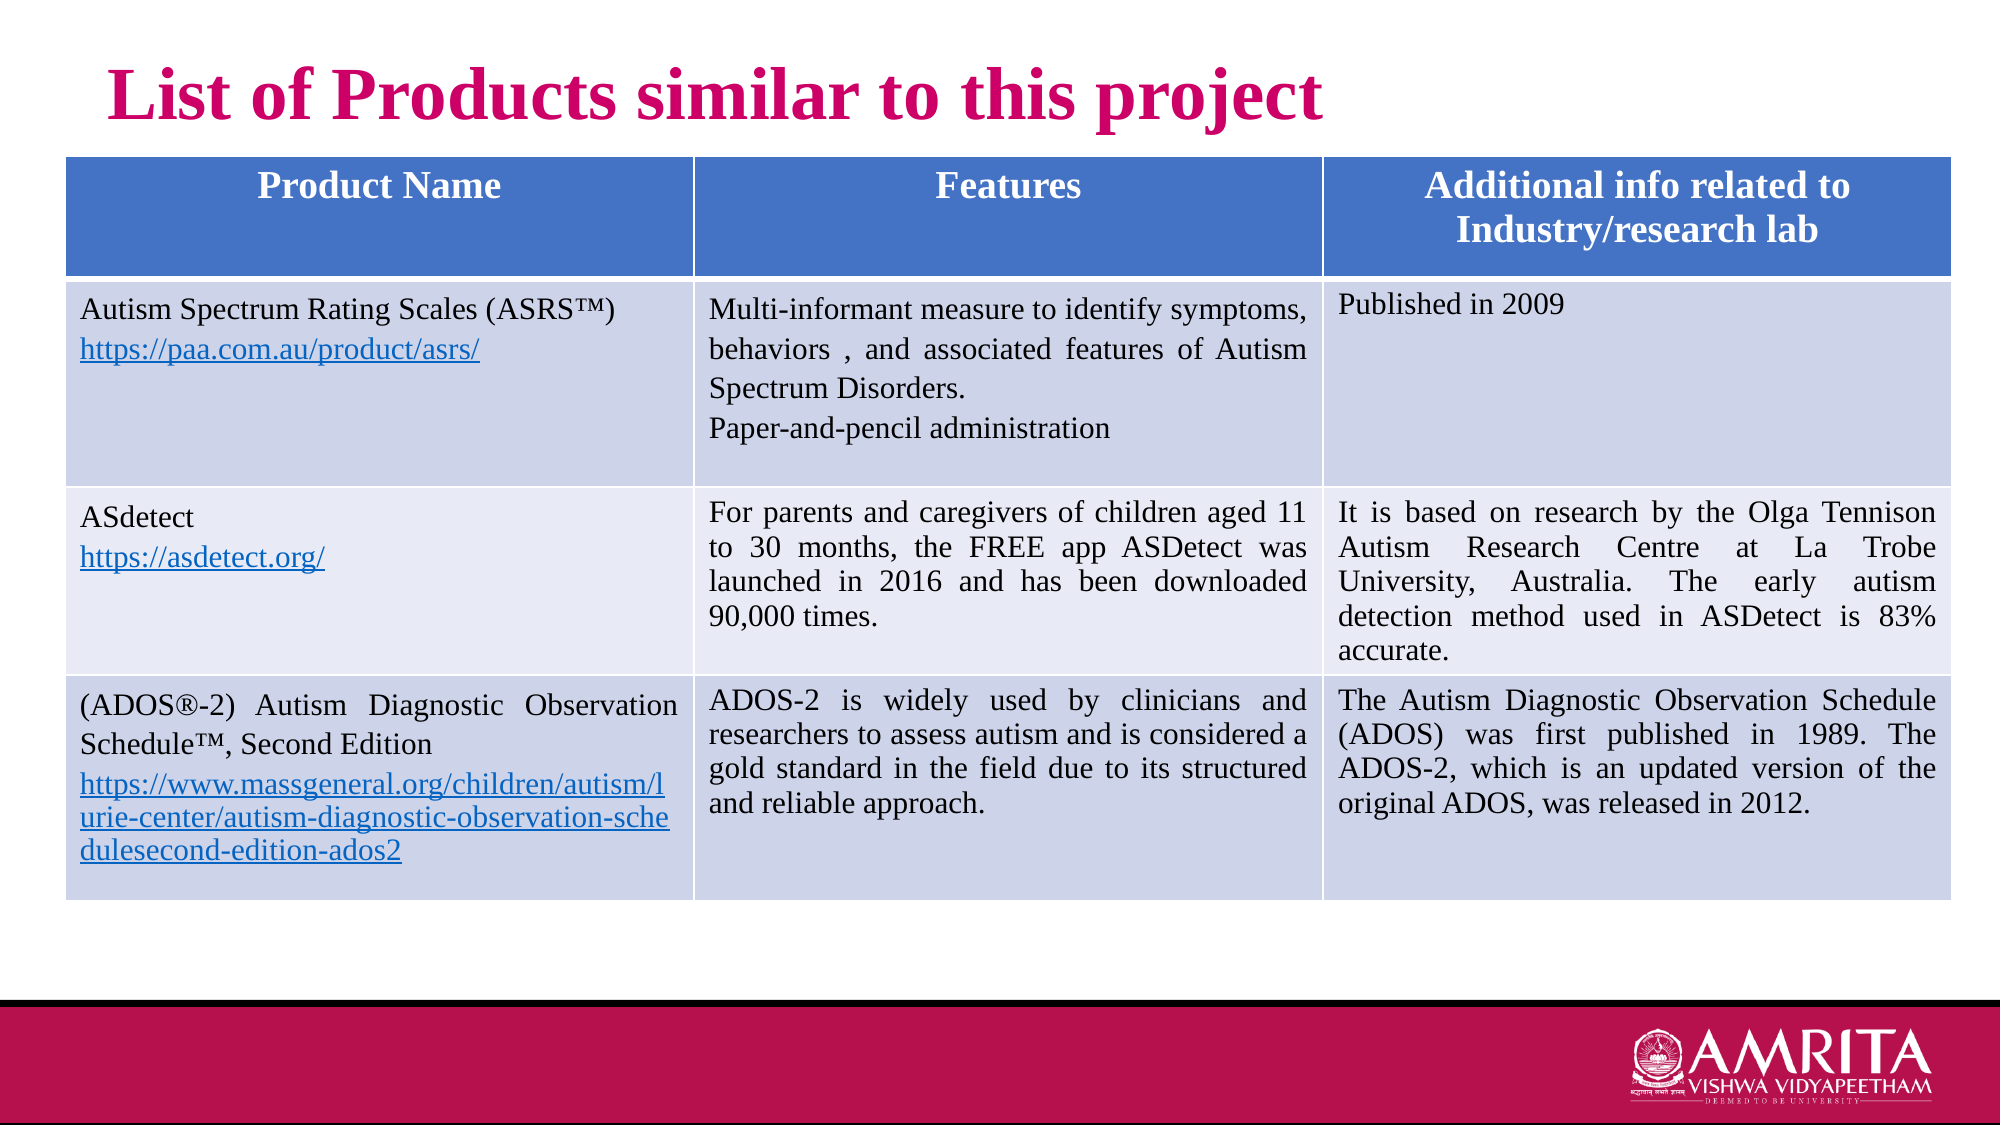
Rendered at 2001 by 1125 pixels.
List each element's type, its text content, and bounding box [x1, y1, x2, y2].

table_cell It is based on research by the Olga Tennison Autism Research Centre at La Trobe University, Australia. The early autism detection method used in ASDetect is 83% accurate. [1324, 488, 1951, 674]
title List of Products similar to this project [92, 33, 1817, 155]
table_cell The Autism Diagnostic Observation Schedule (ADOS) was first published in 1989. The ADOS-2, which is an updated version of the original ADOS, was released in 2012. [1324, 676, 1951, 900]
table_cell Autism Spectrum Rating Scales (ASRS™)​ https://paa.com.au/product/asrs/ [66, 282, 693, 486]
table_header Features [695, 157, 1322, 276]
table_header Product Name [66, 157, 693, 276]
table_header Additional info related to Industry/research lab [1324, 157, 1951, 276]
picture [1622, 1011, 1940, 1113]
table_cell (ADOS®-2) Autism Diagnostic Observation Schedule™, Second Edition​ https://www.massgeneral.org/children/autism/lurie-center/autism-diagnostic-observation-schedulesecond-edition-ados2 [66, 676, 693, 900]
table_cell ADOS-2 is widely used by clinicians and researchers to assess autism and is considered a gold standard in the field due to its structured and reliable approach. [695, 676, 1322, 900]
table_cell Published in 2009​ [1324, 282, 1951, 486]
table_cell ASdetect​ https://asdetect.org/ [66, 488, 693, 674]
table_cell For parents and caregivers of children aged 11 to 30 months, the FREE app ASDetect was launched in 2016 and has been downloaded 90,000 times. [695, 488, 1322, 674]
table_cell Multi-informant measure to identify symptoms, behaviors , and associated features of Autism Spectrum Disorders. ​ Paper-and-pencil administration [695, 282, 1322, 486]
